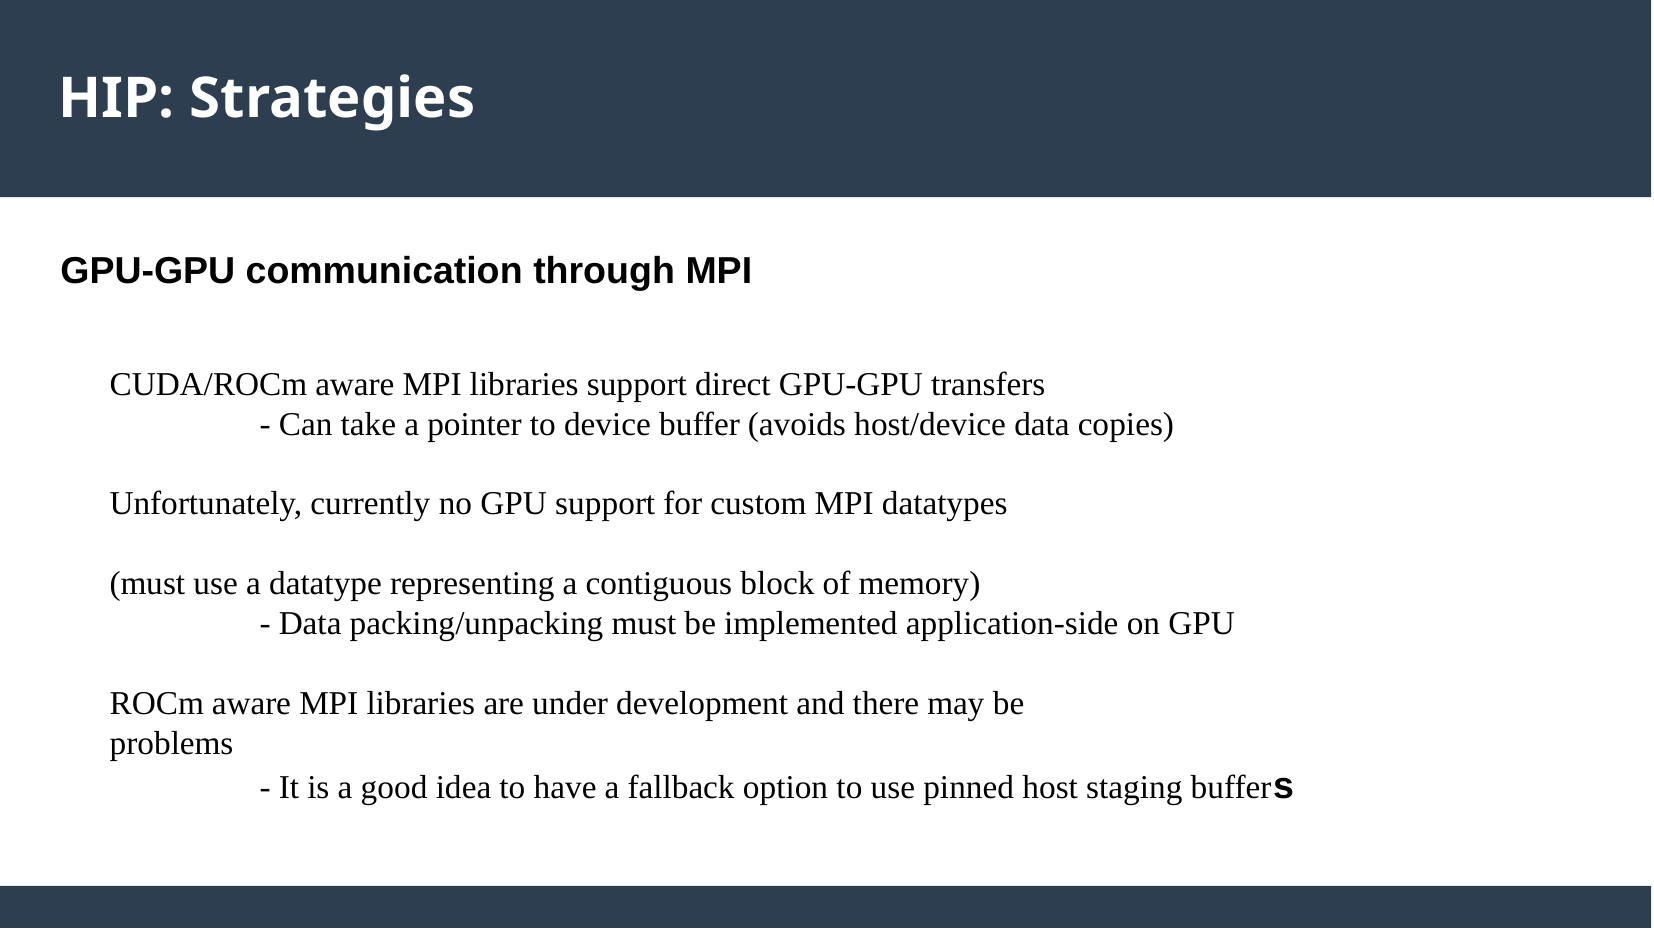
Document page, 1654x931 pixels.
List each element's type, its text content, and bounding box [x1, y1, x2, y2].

text_box CUDA/ROCm aware MPI libraries support direct GPU-GPU transfers - Can take a pointer to device buffer (avoids host/device data copies) Unfortunately, currently no GPU support for custom MPI datatypes (must use a datatype representing a contiguous block of memory) - Data packing/unpacking must be implemented application-side on GPU ROCm aware MPI libraries are under development and there may be problems - It is a good idea to have a fallback option to use pinned host staging buffers [94, 354, 1506, 705]
text_box HIP: Strategies [58, 37, 1592, 153]
text_box GPU-GPU communication through MPI [45, 238, 1033, 295]
